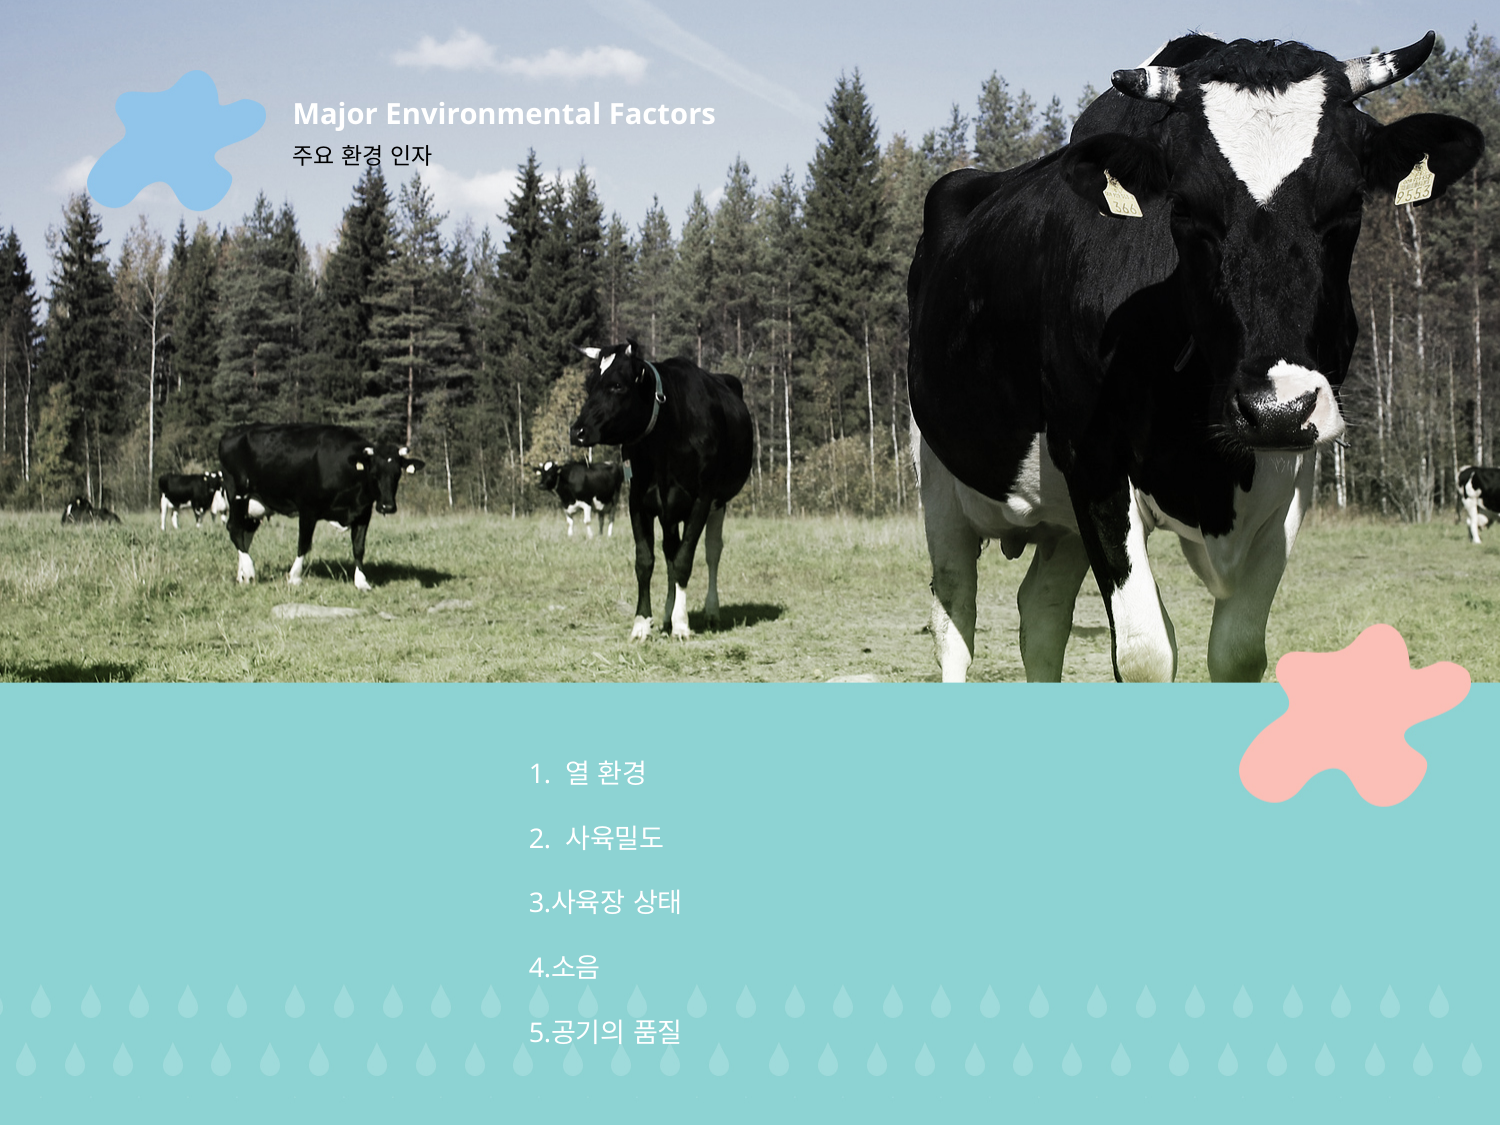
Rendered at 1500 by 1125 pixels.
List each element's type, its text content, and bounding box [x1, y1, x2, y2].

picture [0, 0, 1500, 1125]
text_box 열 환경 사육밀도 사육장 상태 소음 공기의 품질 [513, 715, 1006, 1056]
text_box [277, 87, 739, 178]
